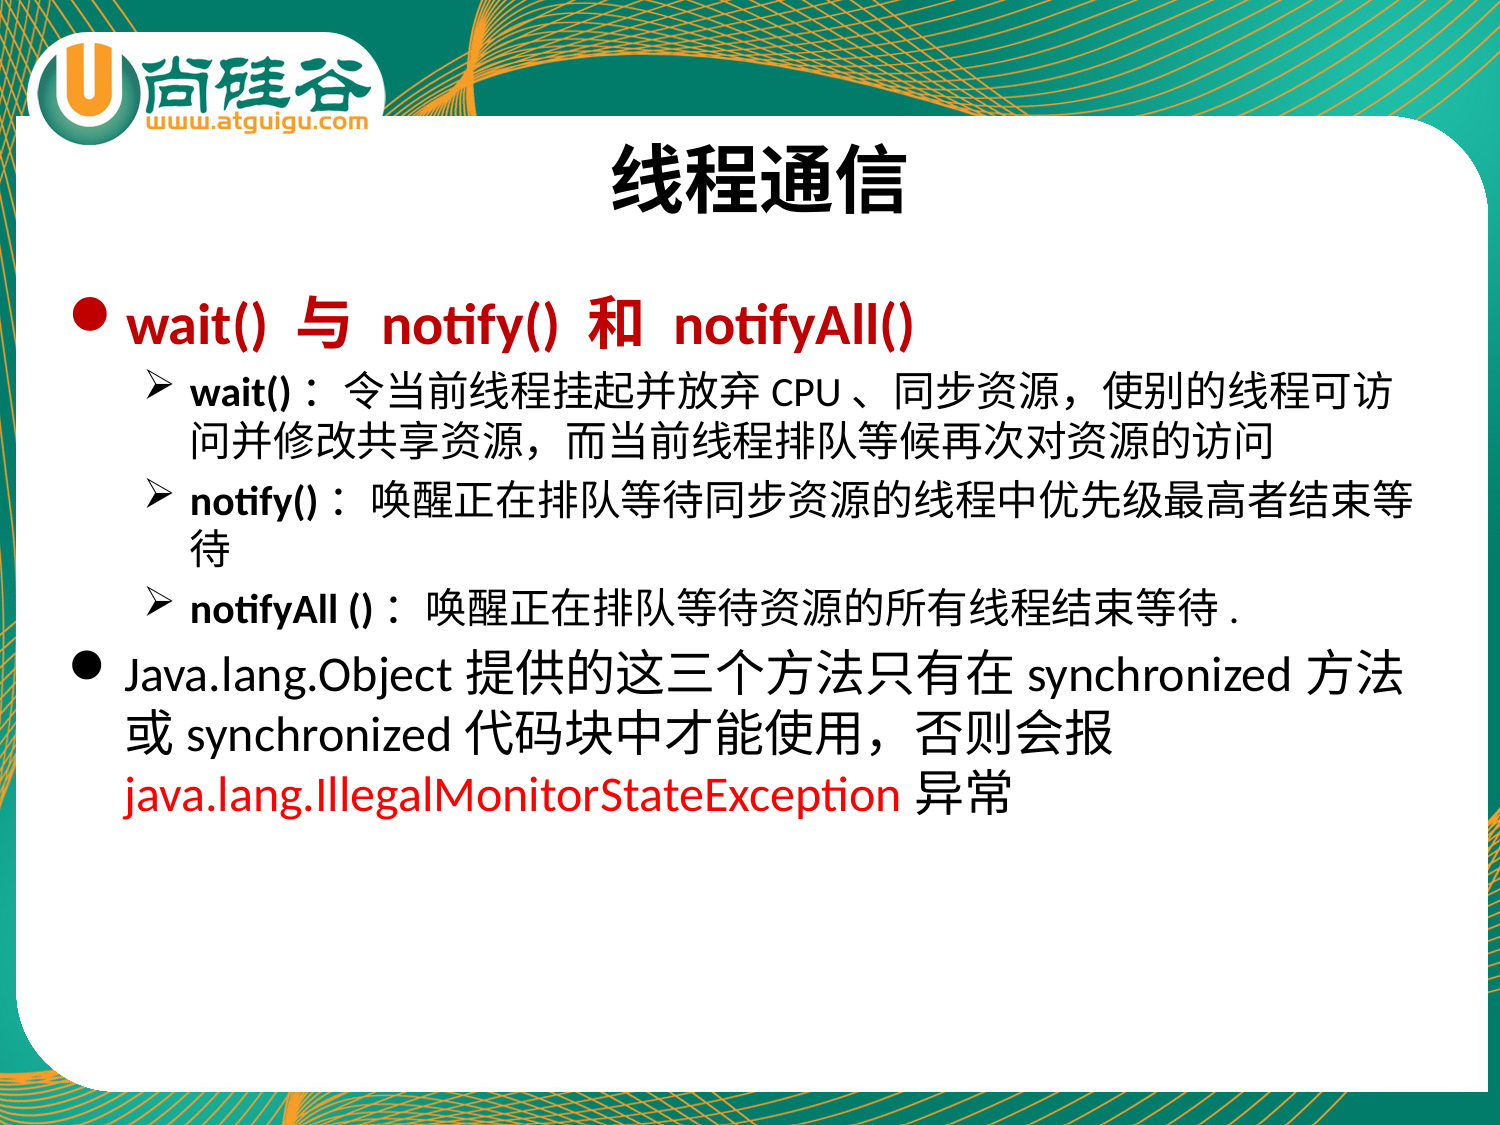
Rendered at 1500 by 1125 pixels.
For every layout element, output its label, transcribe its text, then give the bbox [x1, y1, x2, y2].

title 线程通信 [348, 113, 1171, 242]
picture [0, 0, 1500, 1125]
list wait() 与 notify() 和 notifyAll() wait()：令当前线程挂起并放弃CPU、同步资源，使别的线程可访问并修改共享资源，而当前线程排队等候再次对资源的访问 notify()：唤醒正在排队等待同步资源的线程中优先级最高者结束等待 notifyAll ()：唤醒正在排队等待资源的所有线程结束等待. Java.lang.Object提供的这三个方法只有在synchronized方法或synchronized代码块中才能使用，否则会报java.lang.IllegalMonitorStateException异常 [53, 278, 1447, 1053]
